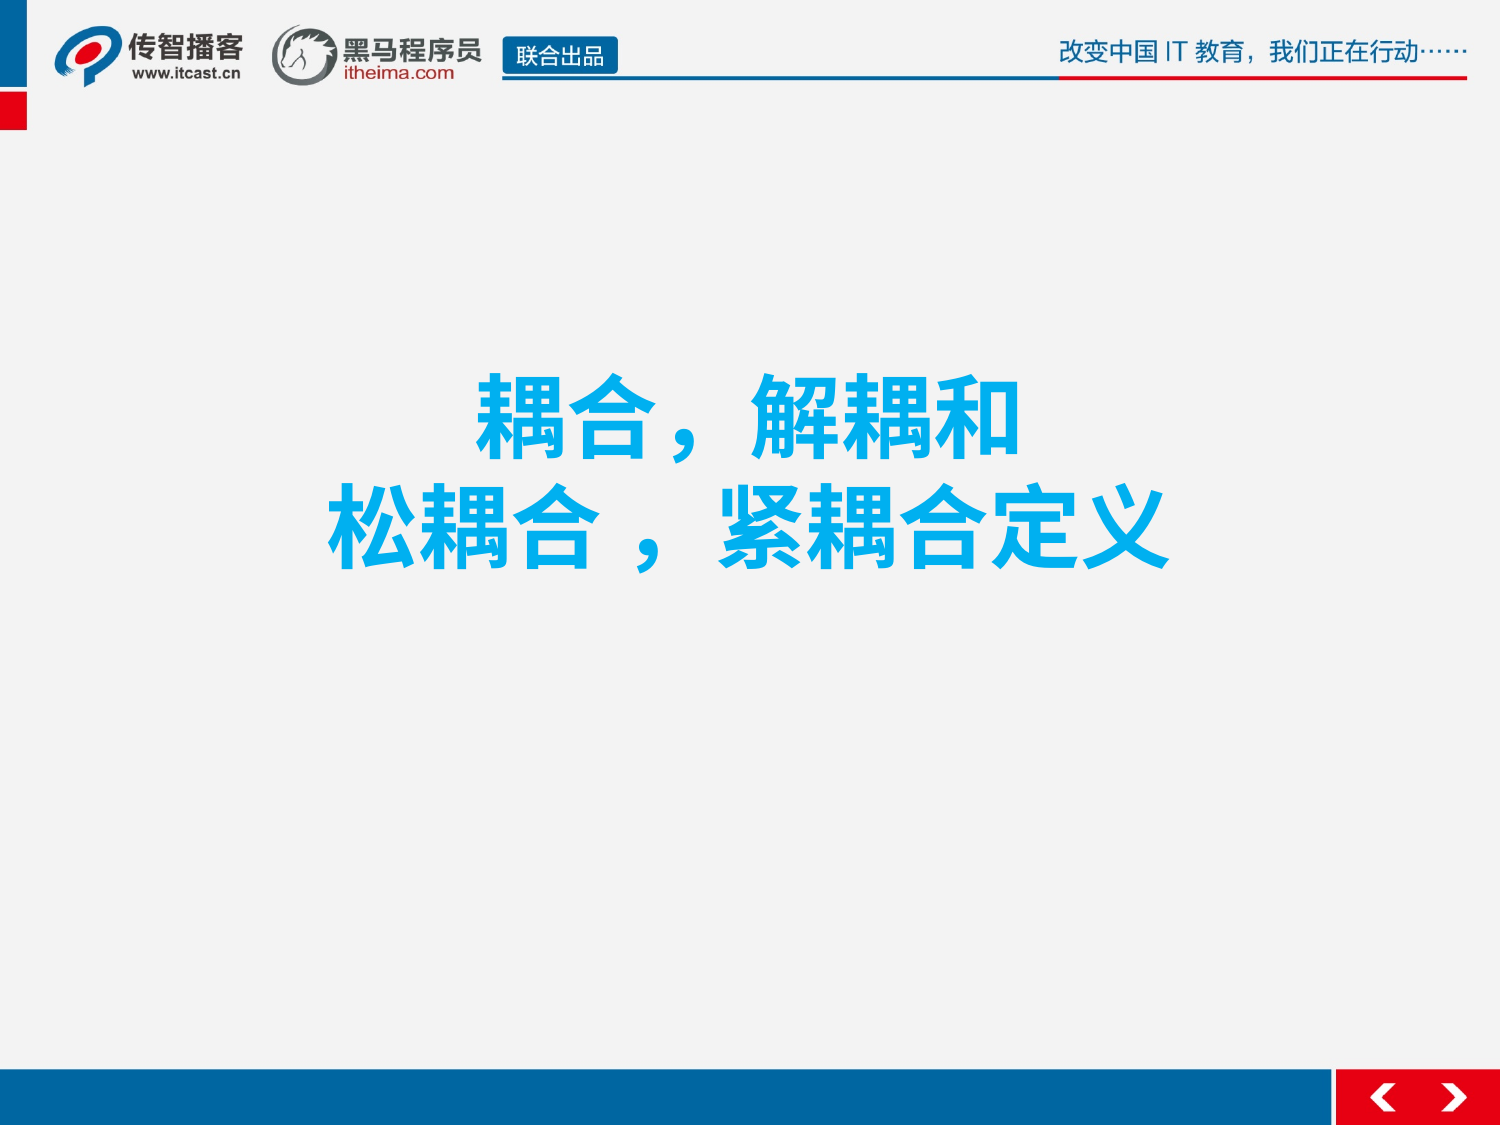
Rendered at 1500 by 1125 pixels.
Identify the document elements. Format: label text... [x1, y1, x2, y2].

picture [0, 0, 1500, 1125]
title 耦合，解耦和 松耦合 ，紧耦合定义 [112, 349, 1388, 591]
